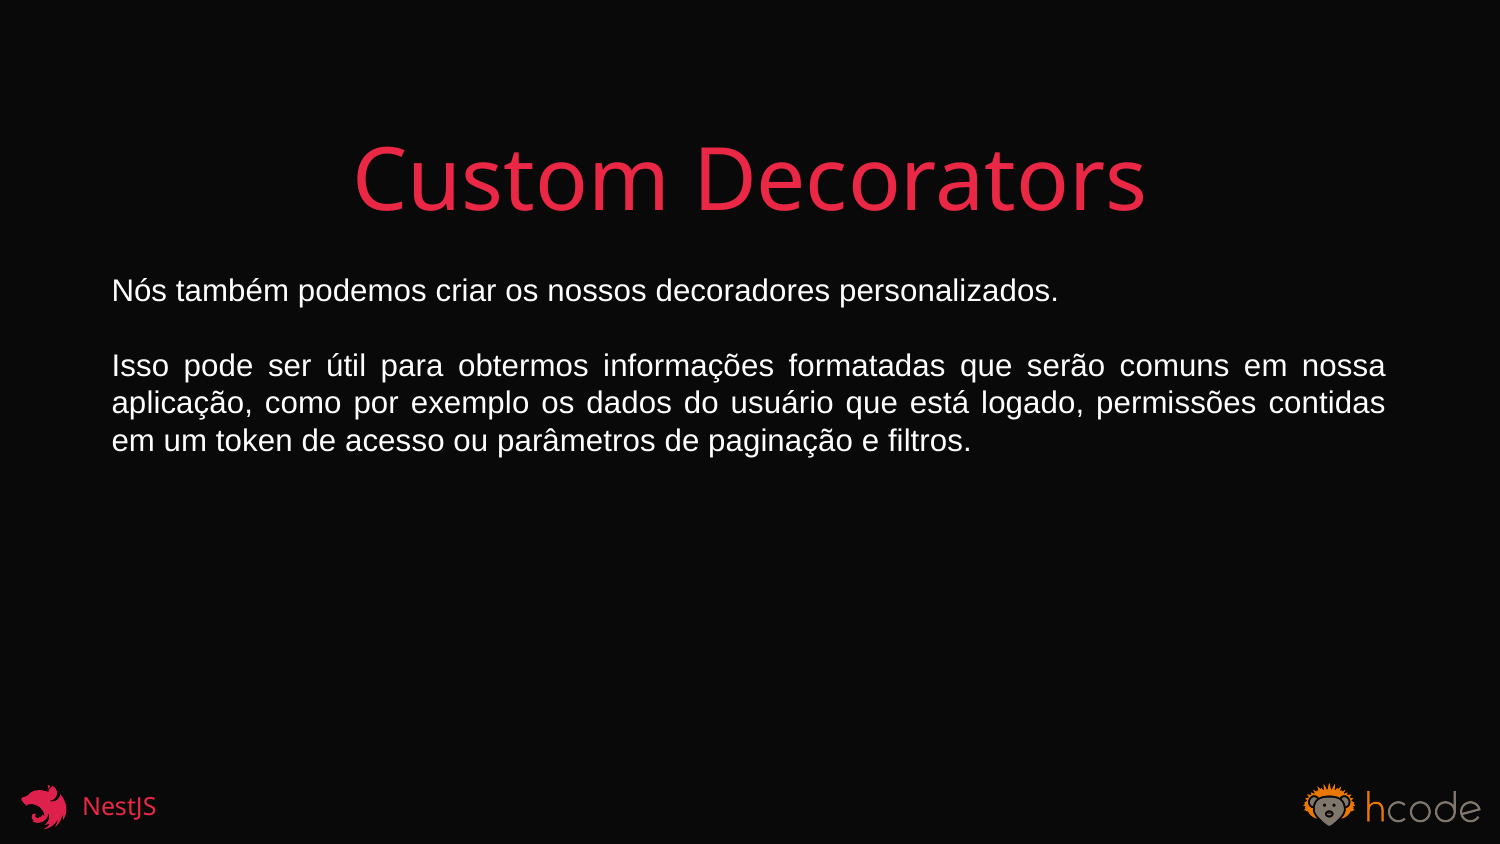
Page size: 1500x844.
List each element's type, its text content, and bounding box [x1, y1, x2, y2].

picture [20, 784, 68, 830]
picture [1303, 783, 1481, 826]
text_box Custom Decorators [107, 108, 1393, 237]
text_box Nós também podemos criar os nossos decoradores personalizados. Isso pode ser útil para obtermos informações formatadas que serão comuns em nossa aplicação, como por exemplo os dados do usuário que está logado, permissões contidas em um token de acesso ou parâmetros de paginação e filtros. [96, 255, 1404, 707]
